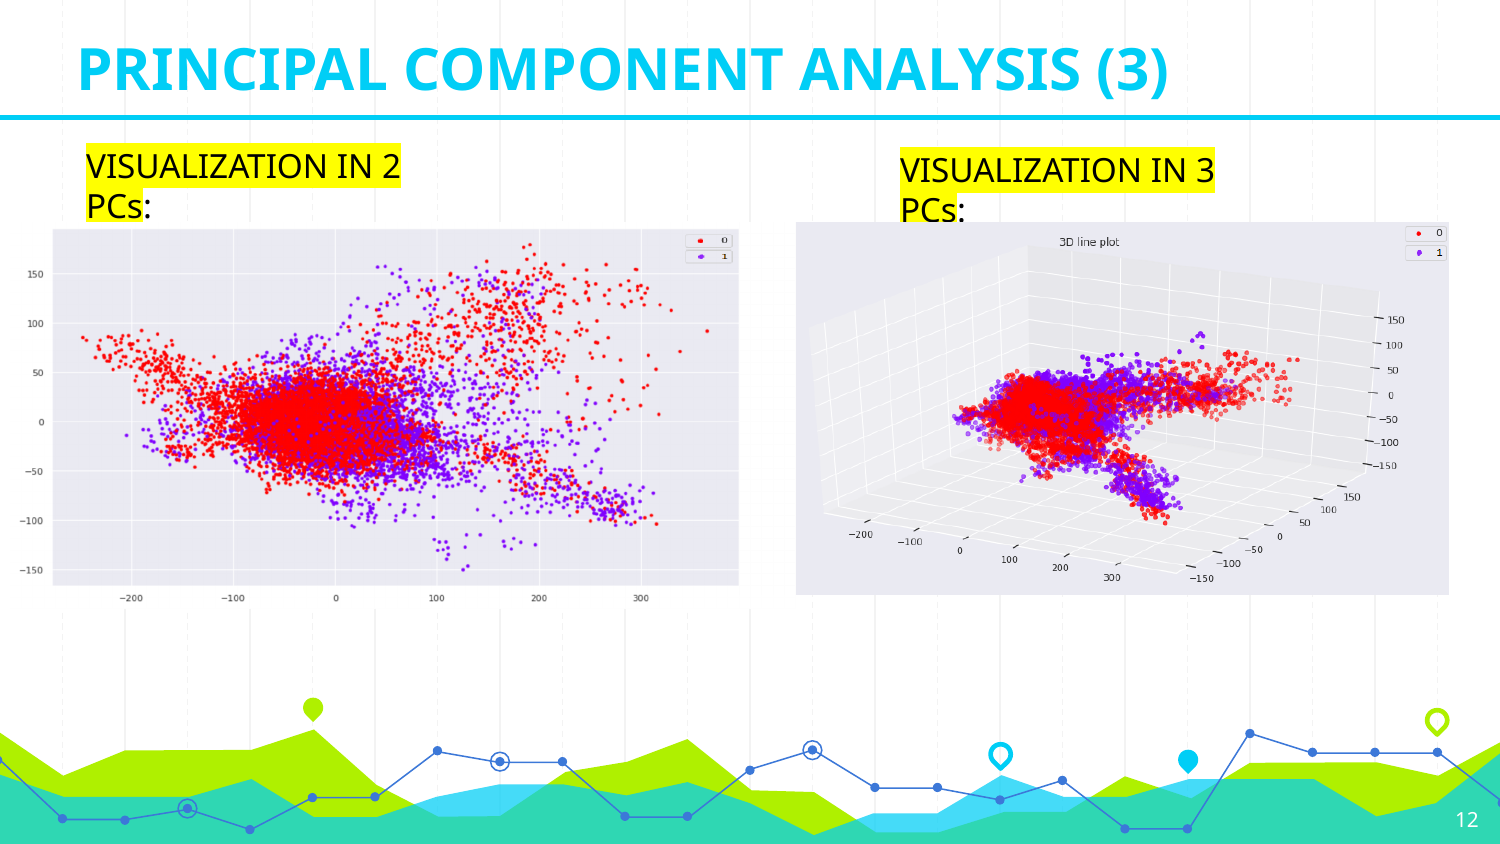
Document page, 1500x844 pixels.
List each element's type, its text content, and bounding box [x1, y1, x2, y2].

picture [9, 222, 1449, 609]
slide_number 12 [1403, 791, 1494, 844]
title PRINCIPAL COMPONENT ANALYSIS (3) [0, 0, 1500, 118]
text_box VISUALIZATION IN 2 PCs: [71, 137, 426, 220]
text_box VISUALIZATION IN 3 PCs: [885, 142, 1240, 220]
